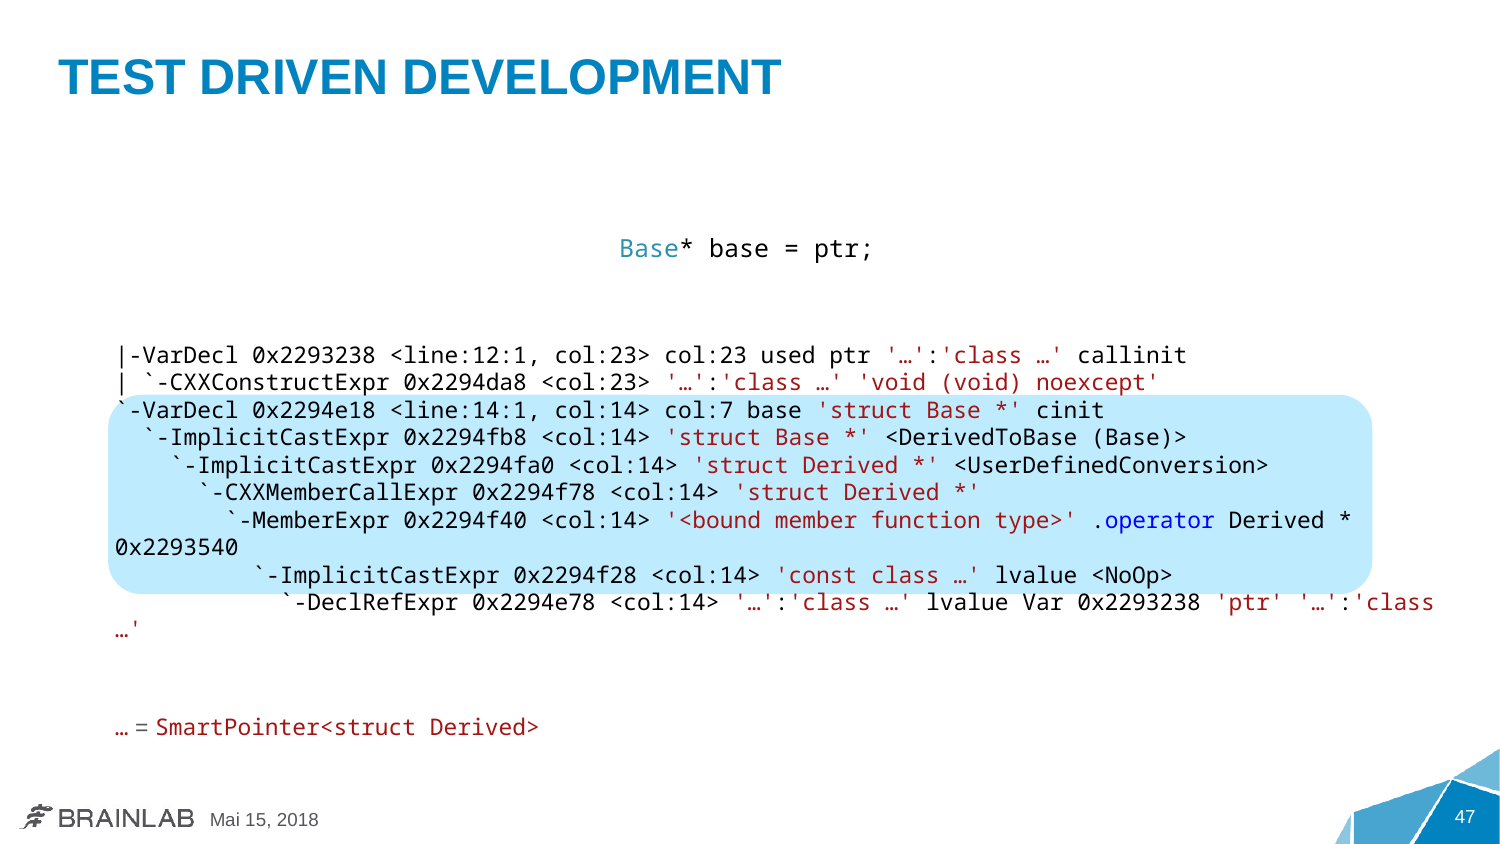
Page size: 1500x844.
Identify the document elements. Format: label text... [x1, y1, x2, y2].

picture [0, 0, 1500, 844]
title Test Driven Development [43, 39, 1450, 114]
list Base* base = ptr; |-VarDecl 0x2293238 <line:12:1, col:23> col:23 used ptr '…':'class …' callinit | `-CXXConstructExpr 0x2294da8 <col:23> '…':'class …' 'void (void) noexcept' `-VarDecl 0x2294e18 <line:14:1, col:14> col:7 base 'struct Base *' cinit `-ImplicitCastExpr 0x2294fb8 <col:14> 'struct Base *' <DerivedToBase (Base)> `-ImplicitCastExpr 0x2294fa0 <col:14> 'struct Derived *' <UserDefinedConversion> `-CXXMemberCallExpr 0x2294f78 <col:14> 'struct Derived *' `-MemberExpr 0x2294f40 <col:14> '<bound member function type>' .operator Derived * 0x2293540 `-ImplicitCastExpr 0x2294f28 <col:14> 'const class …' lvalue <NoOp> `-DeclRefExpr 0x2294e78 <col:14> '…':'class …' lvalue Var 0x2293238 'ptr' '…':'class …' … = SmartPointer<struct Derived> [43, 183, 1450, 713]
